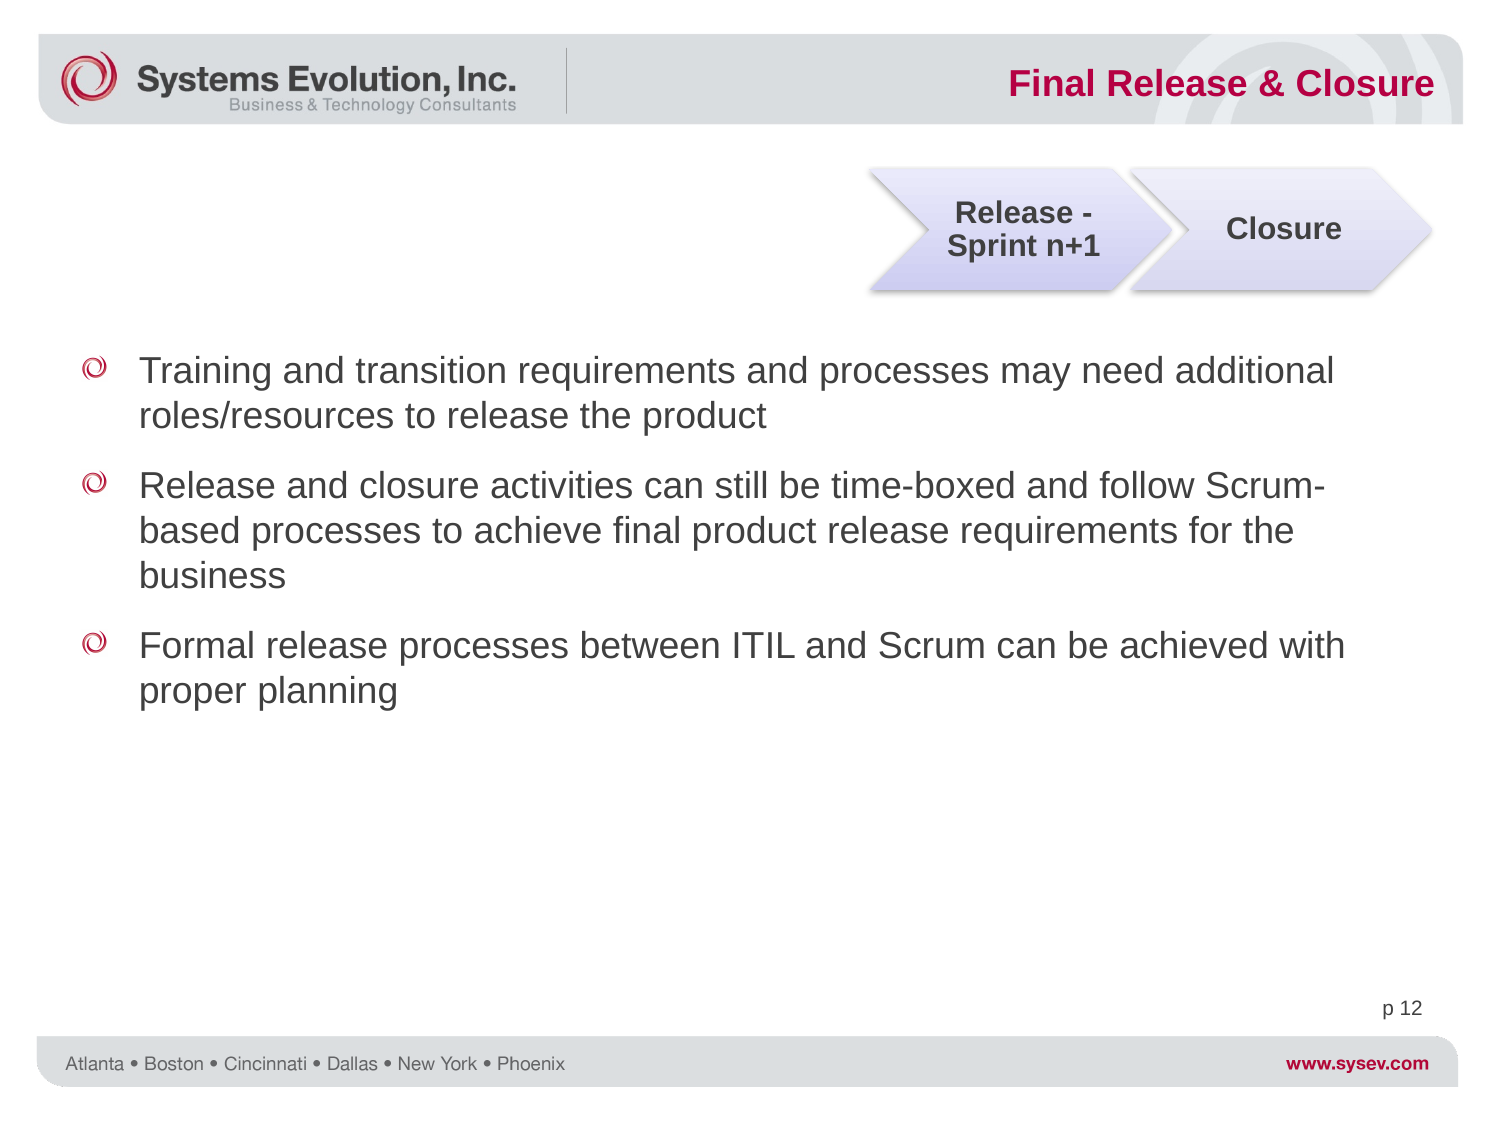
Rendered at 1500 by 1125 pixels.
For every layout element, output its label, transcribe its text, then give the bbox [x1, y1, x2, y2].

picture [81, 629, 108, 657]
picture [35, 1020, 1460, 1087]
text_box Training and transition requirements and processes may need additional roles/resources to release the product Release and closure activities can still be time-boxed and follow Scrum-based processes to achieve final product release requirements for the business Formal release processes between ITIL and Scrum can be achieved with proper planning [66, 338, 1386, 870]
slide_number p 12 [1125, 987, 1438, 1038]
picture [81, 354, 108, 382]
picture [0, 0, 1500, 150]
text_box Final Release & Closure [570, 51, 1450, 111]
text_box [1129, 168, 1433, 291]
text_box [869, 168, 1128, 291]
picture [81, 469, 108, 497]
